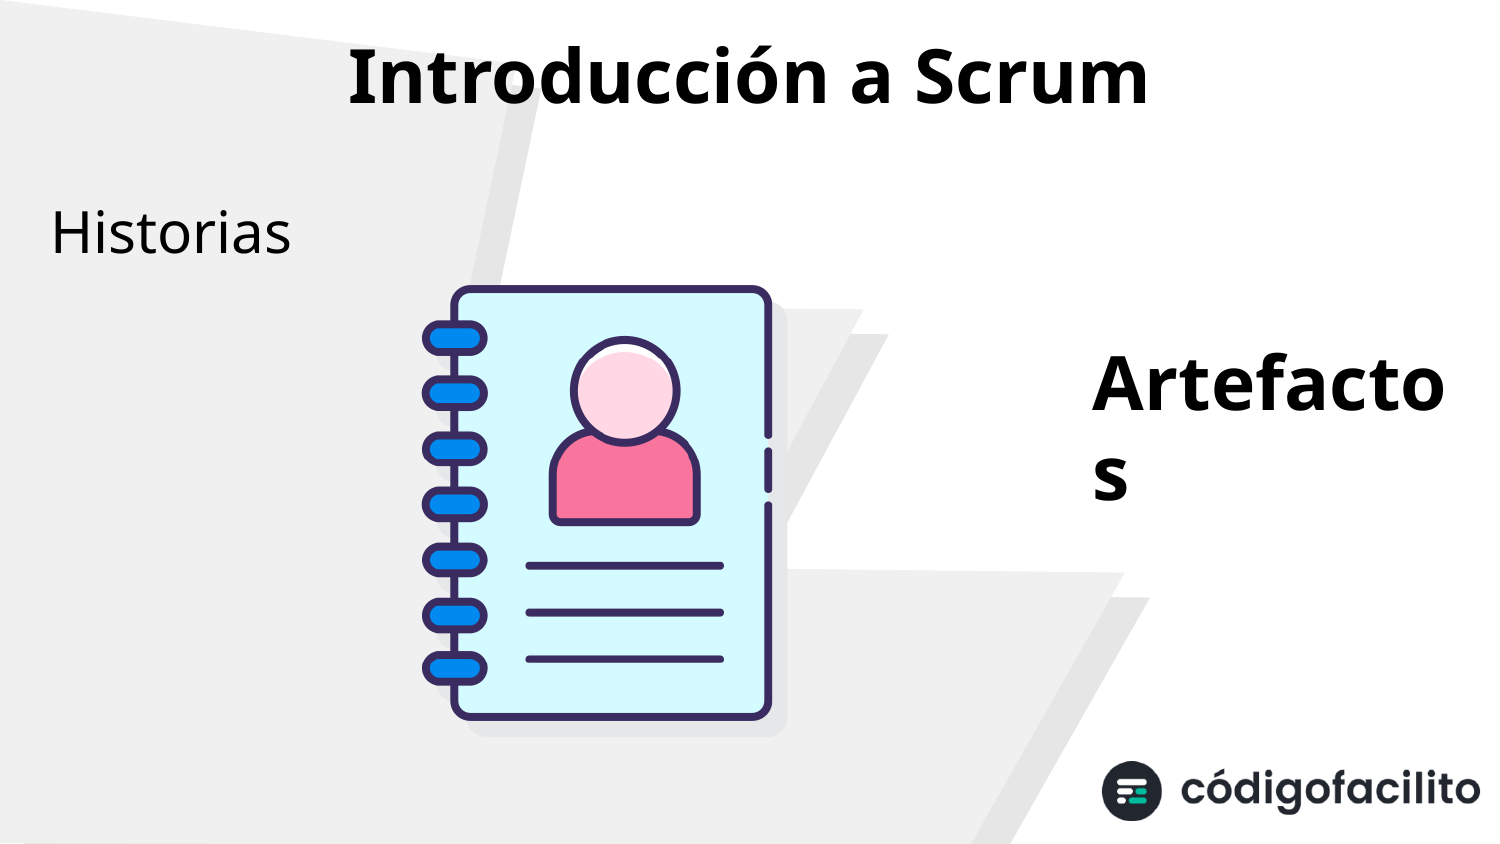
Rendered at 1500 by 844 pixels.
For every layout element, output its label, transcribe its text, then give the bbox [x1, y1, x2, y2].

picture [1101, 761, 1481, 821]
text_box Artefactos [1078, 328, 1465, 523]
picture [351, 257, 858, 764]
text_box Historias [35, 187, 692, 273]
title Introducción a Scrum [70, 1, 1430, 153]
